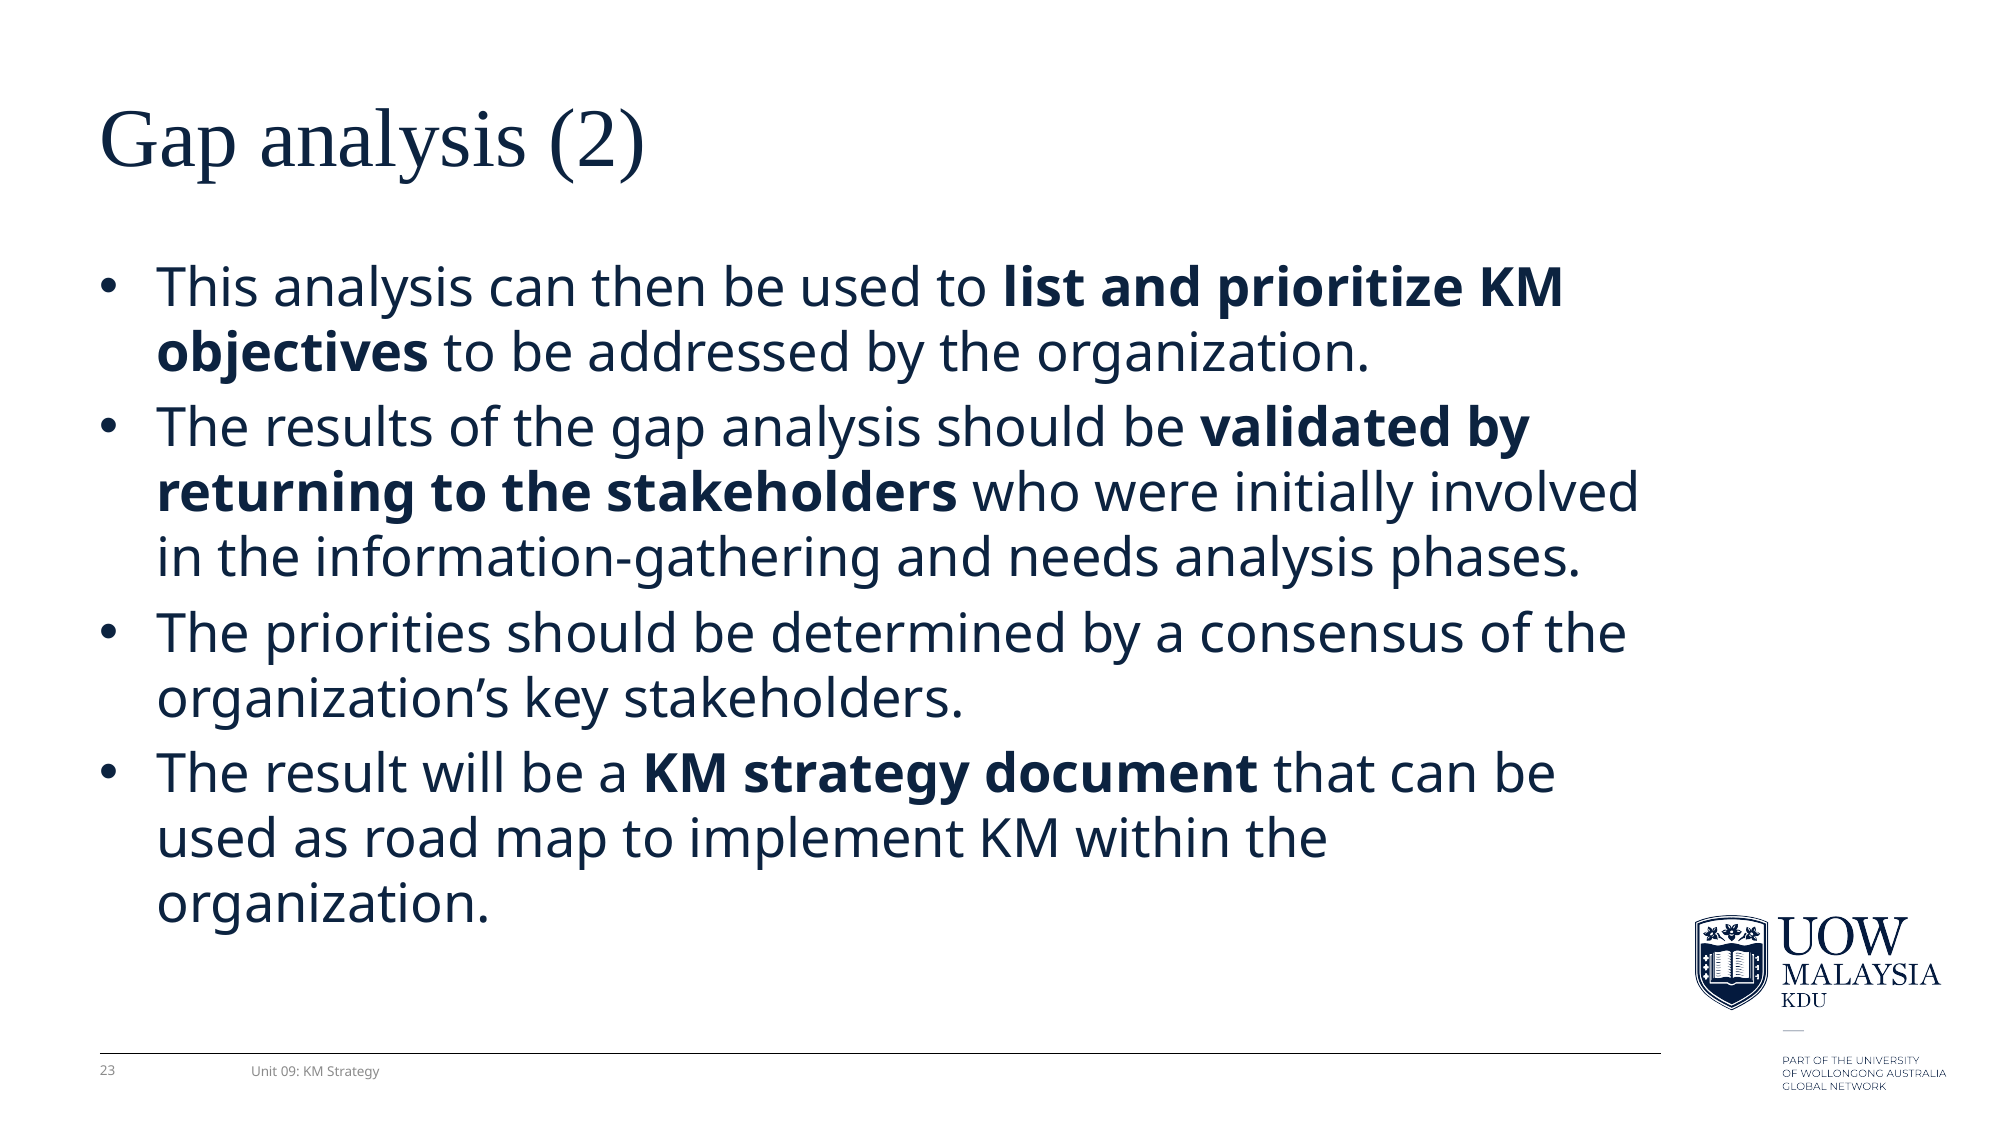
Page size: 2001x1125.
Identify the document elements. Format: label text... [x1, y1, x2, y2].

slide_number 23 [99, 1059, 180, 1091]
list This analysis can then be used to list and prioritize KM objectives to be addressed by the organization. The results of the gap analysis should be validated by returning to the stakeholders who were initially involved in the information-gathering and needs analysis phases. The priorities should be determined by a consensus of the organization’s key stakeholders. The result will be a KM strategy document that can be used as road map to implement KM within the organization. [99, 251, 1661, 1004]
title Gap analysis (2) [99, 67, 1661, 207]
footer Unit 09: KM Strategy [250, 1059, 885, 1091]
picture [1695, 915, 1947, 1091]
